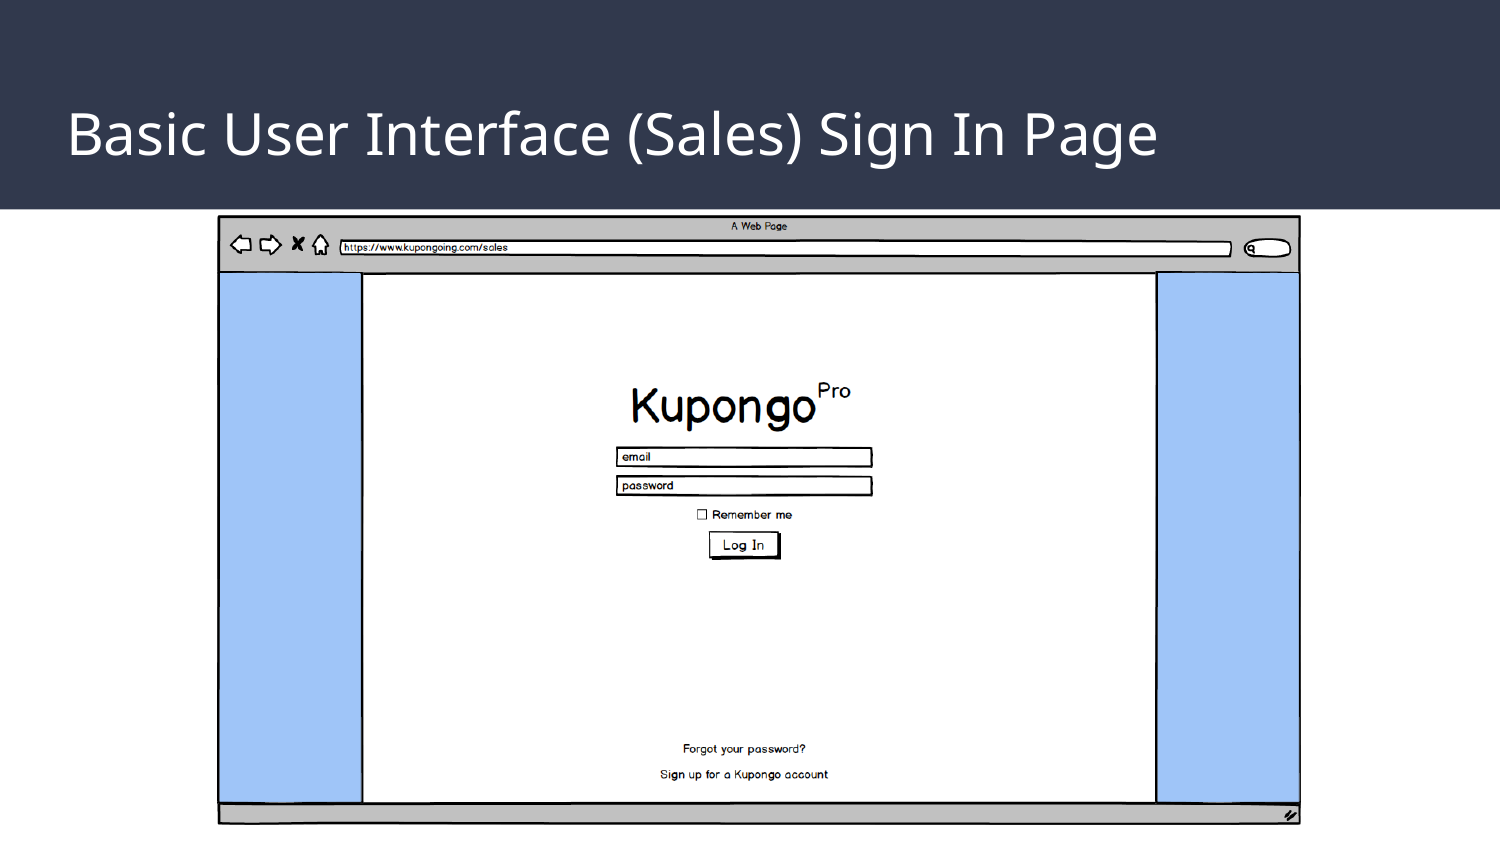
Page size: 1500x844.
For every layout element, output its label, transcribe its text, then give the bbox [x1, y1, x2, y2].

title Basic User Interface (Sales) Sign In Page [51, 82, 1449, 185]
picture [217, 215, 1302, 826]
